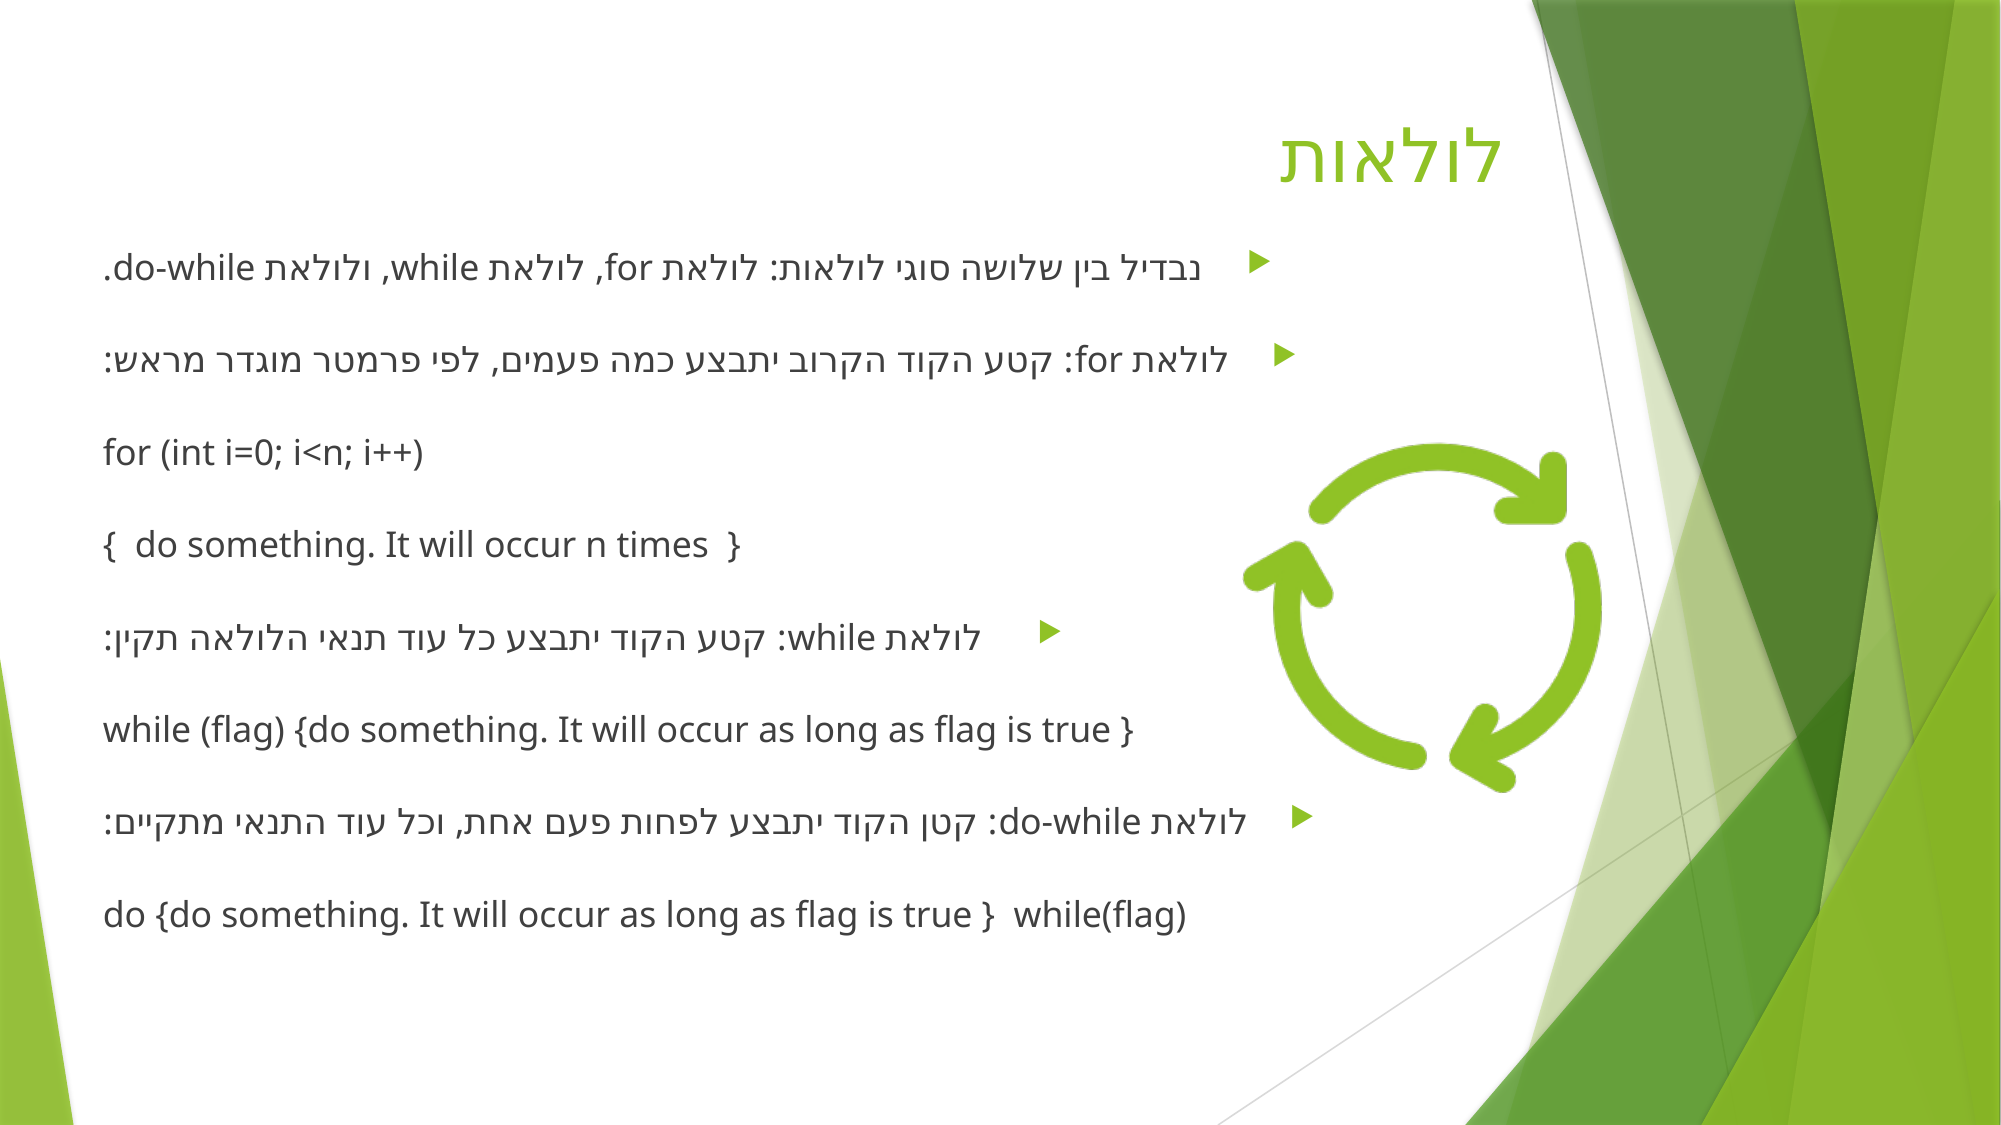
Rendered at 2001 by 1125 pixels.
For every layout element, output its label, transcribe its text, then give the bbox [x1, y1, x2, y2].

picture [1171, 353, 1689, 871]
title לולאות [111, 99, 1522, 207]
list נבדיל בין שלושה סוגי לולאות: לולאת for, לולאת while, ולולאת do-while. לולאת for: קטע הקוד הקרוב יתבצע כמה פעמים, לפי פרמטר מוגדר מראש: for (int i=0; i<n; i++) { do something. It will occur n times } לולאת while: קטע הקוד יתבצע כל עוד תנאי הלולאה תקין: while (flag) {do something. It will occur as long as flag is true } לולאת do-while: קטן הקוד יתבצע לפחות פעם אחת, וכל עוד התנאי מתקיים: do {do something. It will occur as long as flag is true } while(flag) [87, 207, 1522, 944]
